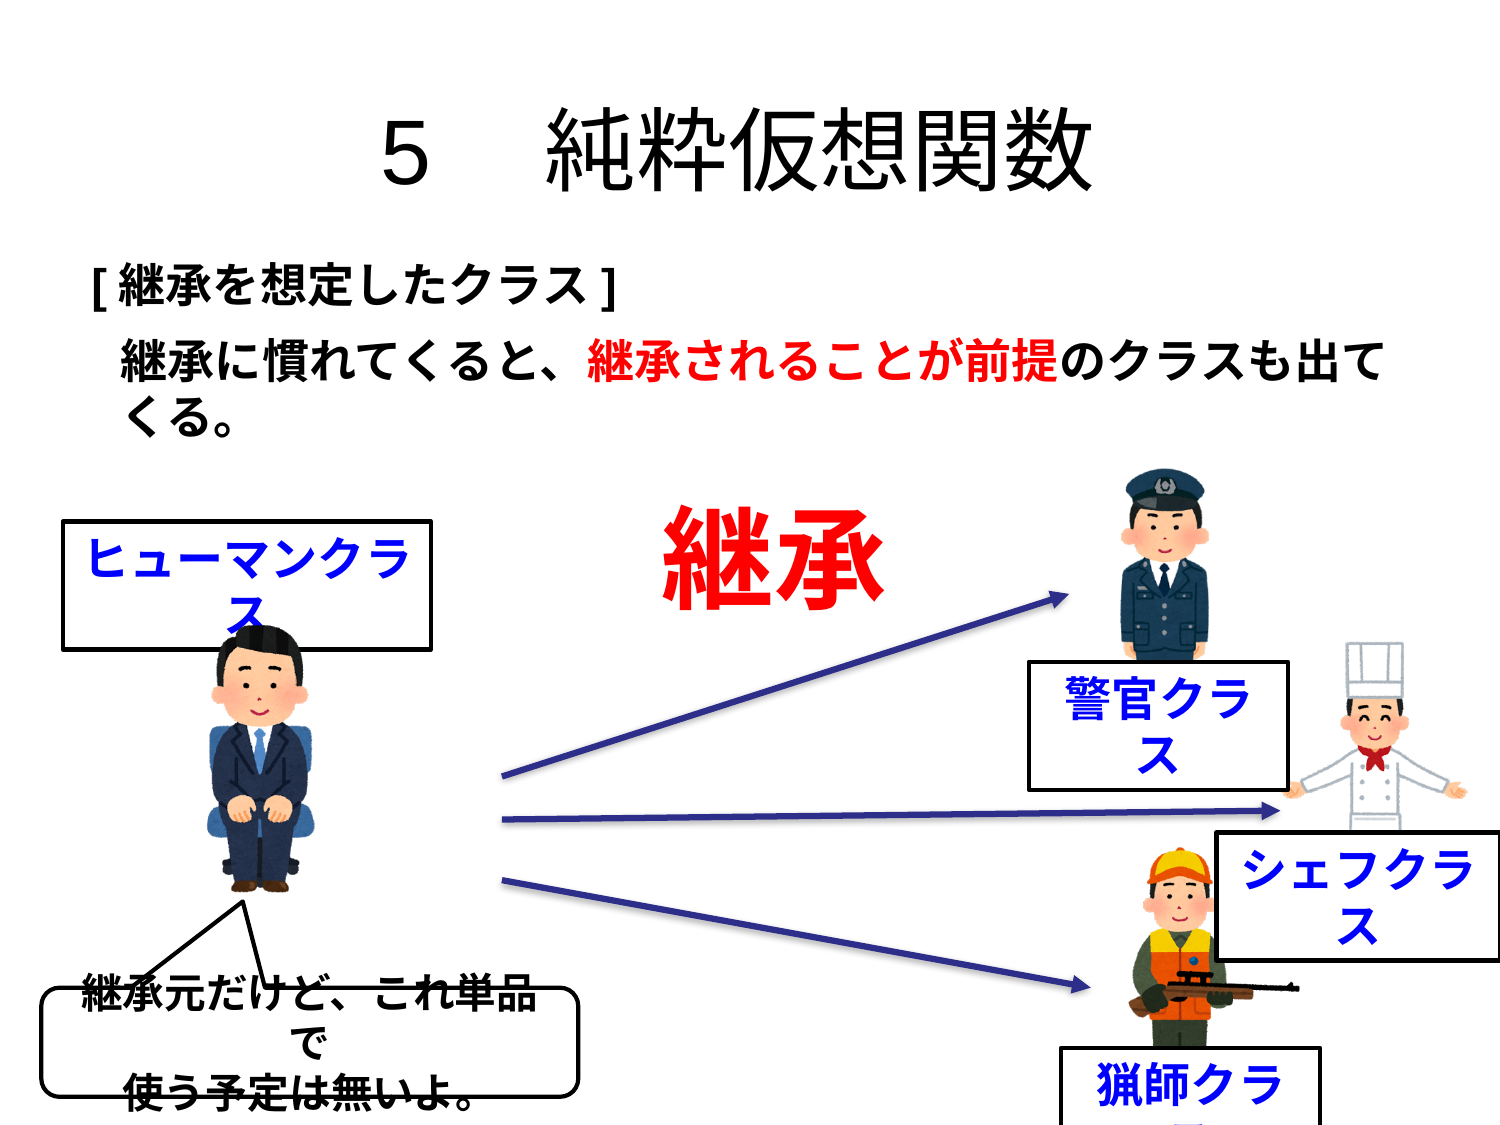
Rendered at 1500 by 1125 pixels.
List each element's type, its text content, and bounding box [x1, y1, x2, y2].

text_box ヒューマンクラス [61, 519, 433, 652]
picture [153, 620, 367, 897]
text_box 継承に慣れてくると、継承されることが前提のクラスも出てくる。 [105, 323, 1421, 452]
text_box 継承 [615, 481, 934, 592]
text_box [501, 879, 1092, 988]
text_box シェフクラス [1318, 830, 1500, 963]
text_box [501, 810, 1281, 820]
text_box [501, 593, 1070, 777]
picture [1068, 635, 1471, 1125]
text_box 猟師クラス [1318, 1046, 1322, 1125]
title 5 純粋仮想関数 [100, 76, 1376, 219]
text_box 継承元だけど、これ単品で 使う予定は無いよ。 [39, 904, 581, 1099]
text_box 警官クラス [1027, 660, 1275, 792]
text_box [継承を想定したクラス] [76, 248, 656, 320]
picture [1068, 465, 1261, 735]
text_box 猟師クラス [1059, 1046, 1063, 1125]
